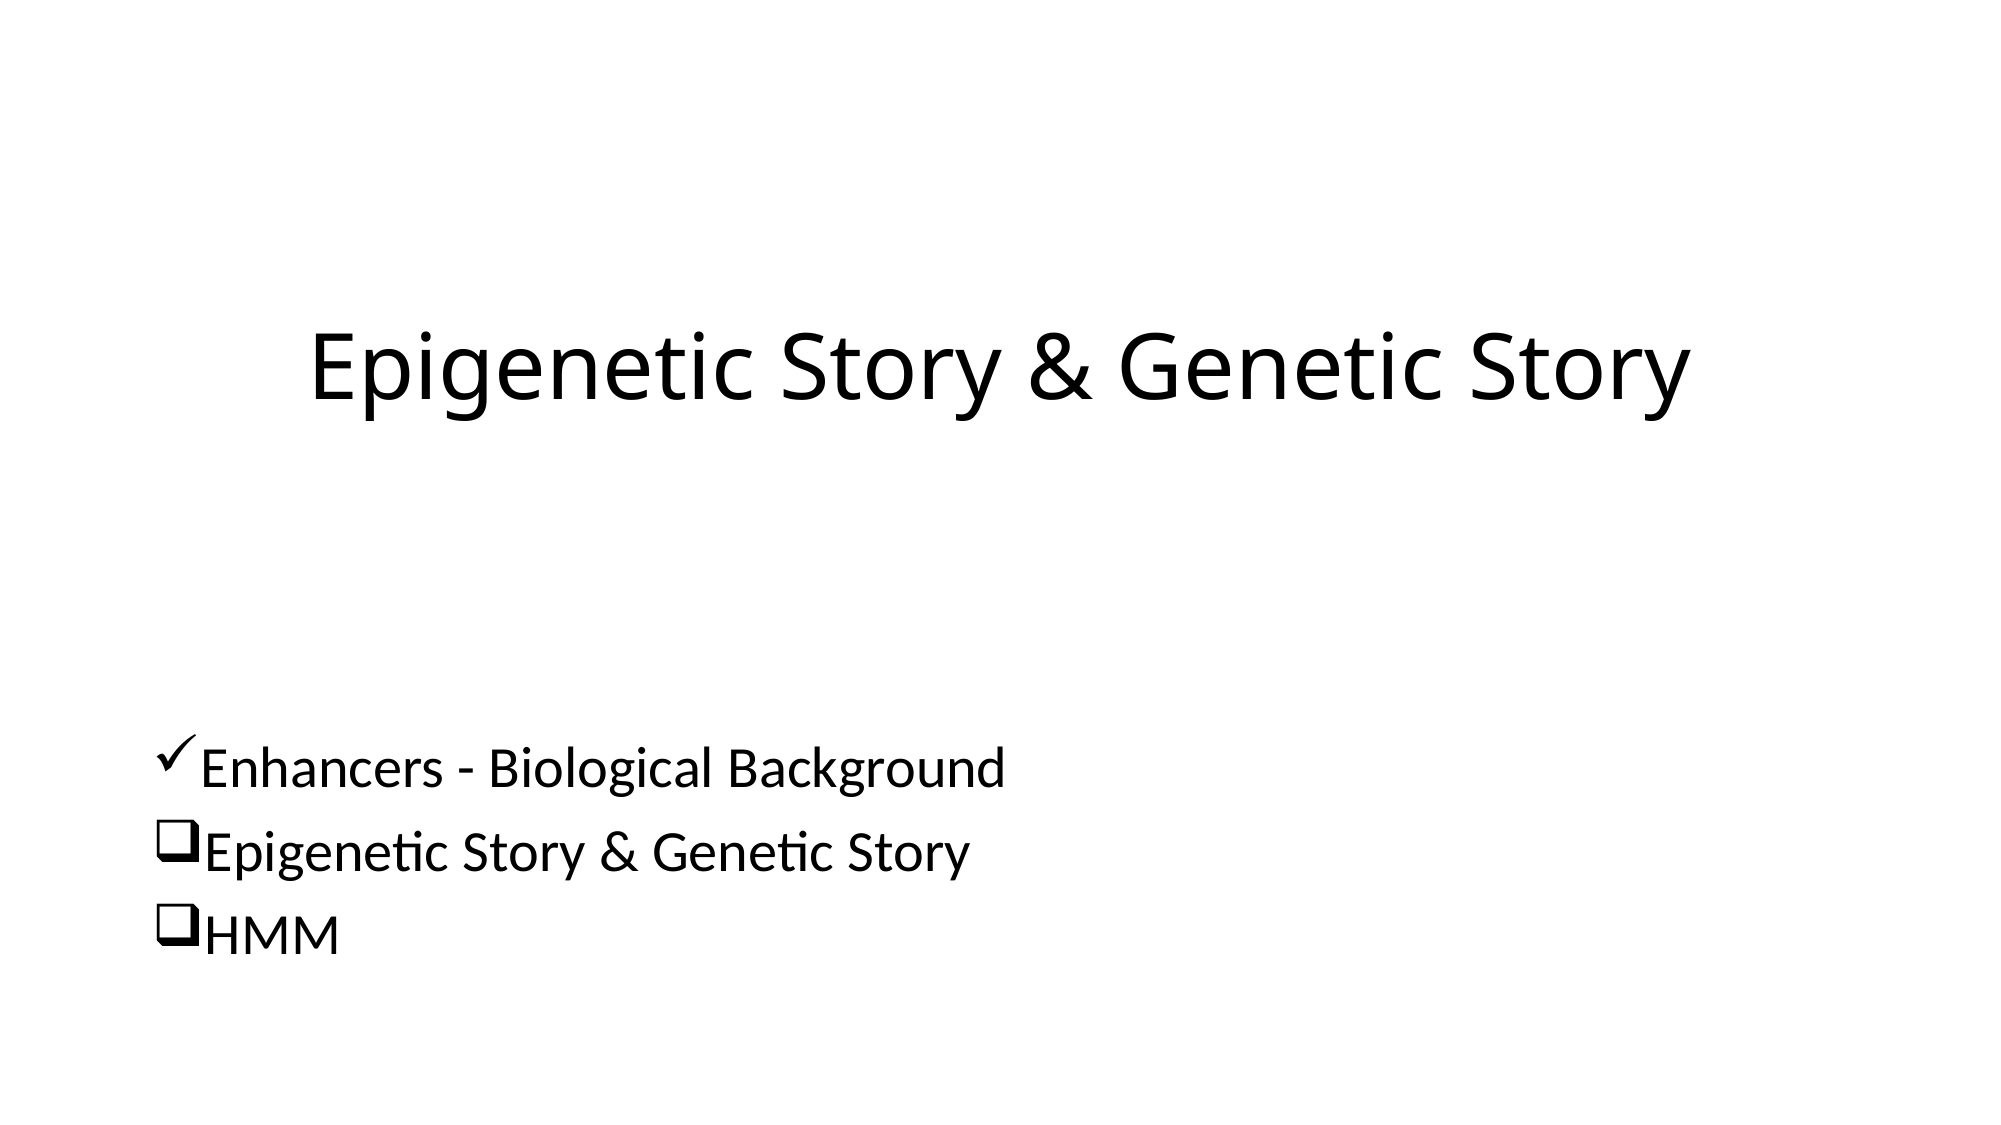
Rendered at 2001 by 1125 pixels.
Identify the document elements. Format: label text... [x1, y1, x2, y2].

title Epigenetic Story & Genetic Story [137, 261, 1863, 479]
list Enhancers - Biological Background Epigenetic Story & Genetic Story HMM [137, 729, 1863, 1014]
